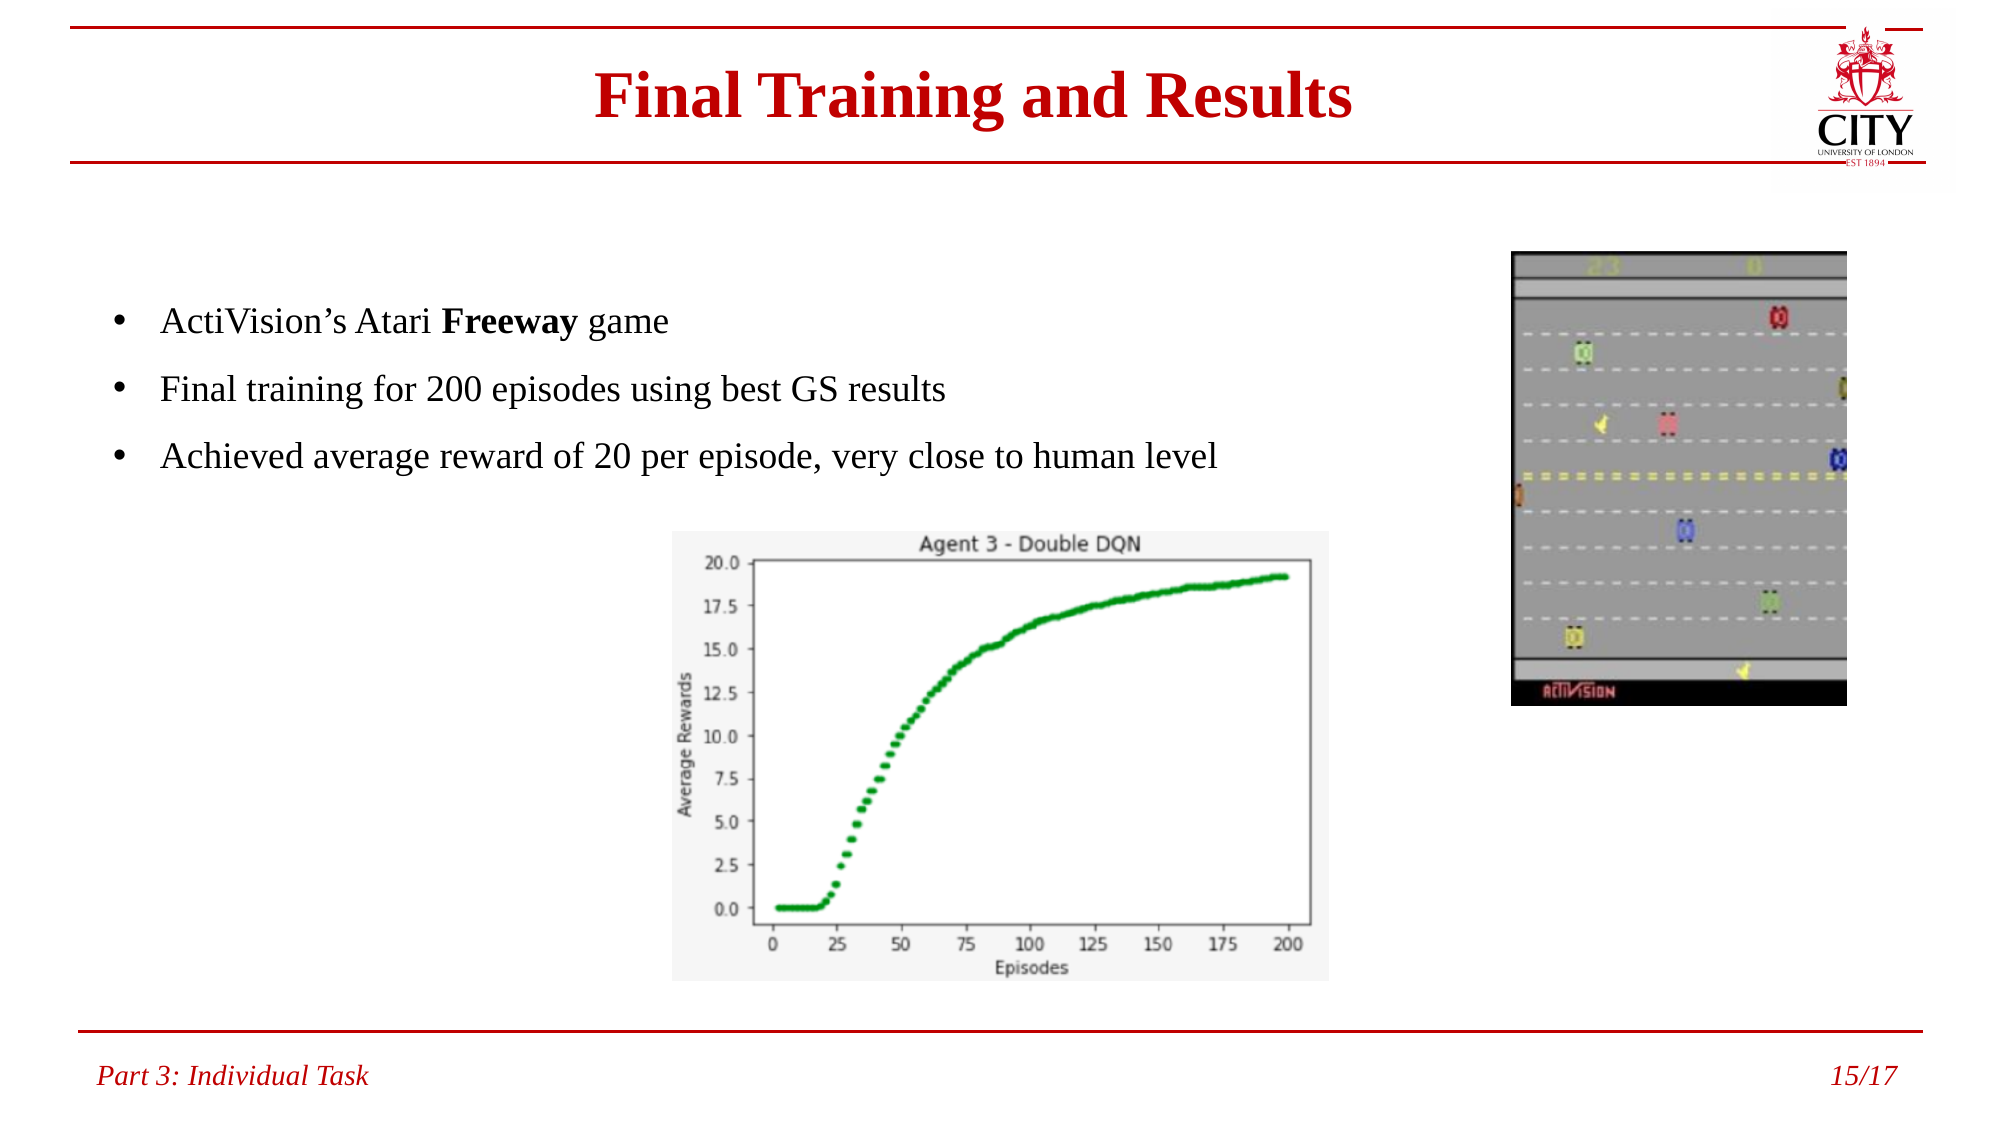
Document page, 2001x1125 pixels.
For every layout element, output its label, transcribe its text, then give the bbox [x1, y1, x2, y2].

picture [1771, 8, 1956, 193]
picture [1511, 250, 1847, 706]
text_box Final Training and Results [348, 43, 1600, 138]
text_box ActiVision’s Atari Freeway game Final training for 200 episodes using best GS results Achieved average reward of 20 per episode, very close to human level [98, 266, 1511, 484]
text_box Part 3: Individual Task [0, 1048, 859, 1099]
picture [671, 529, 1329, 981]
text_box 15/17 [1589, 1048, 2000, 1099]
